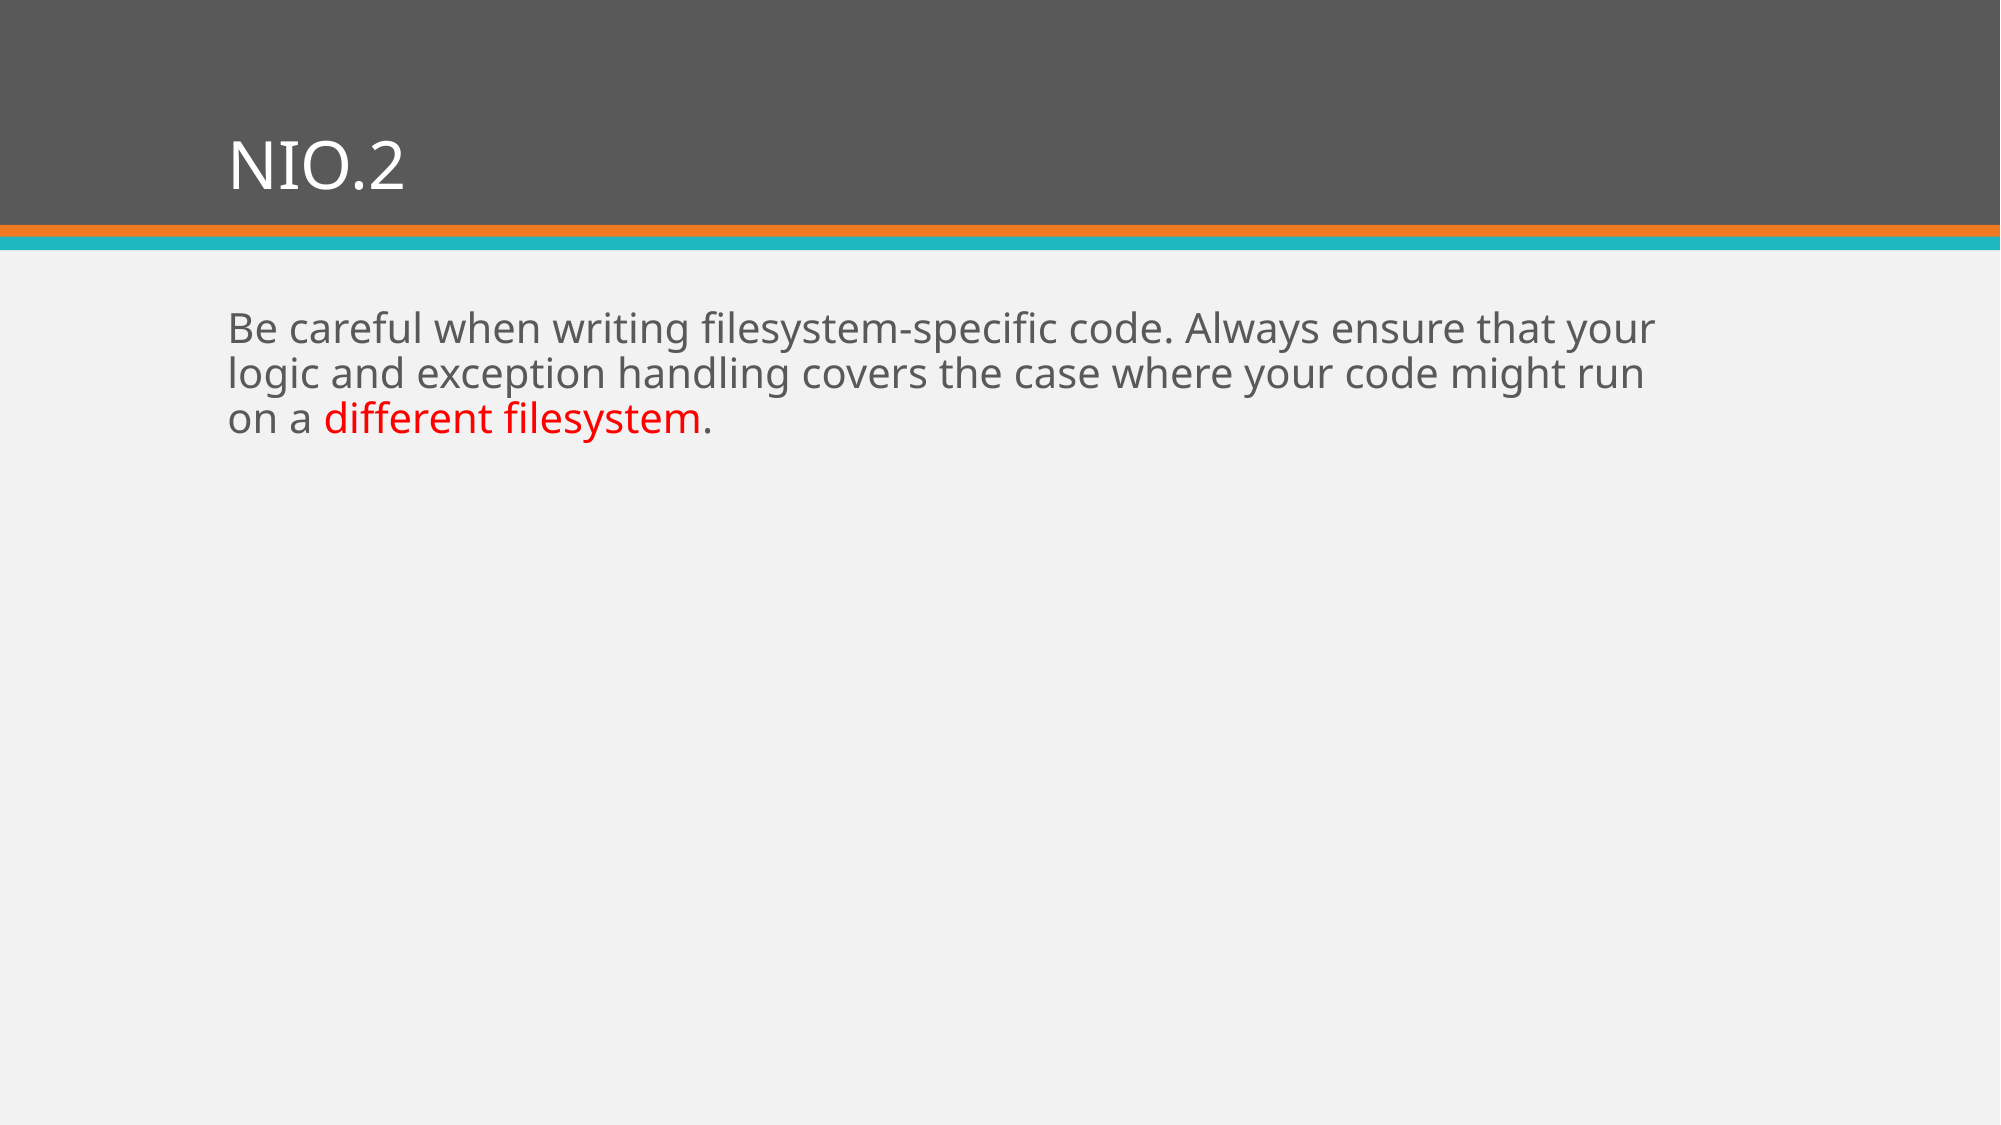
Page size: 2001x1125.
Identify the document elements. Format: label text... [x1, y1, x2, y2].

list Be careful when writing filesystem-specific code. Always ensure that your logic and exception handling covers the case where your code might run on a different filesystem. [212, 299, 1695, 1013]
title NIO.2 [212, 41, 1788, 212]
